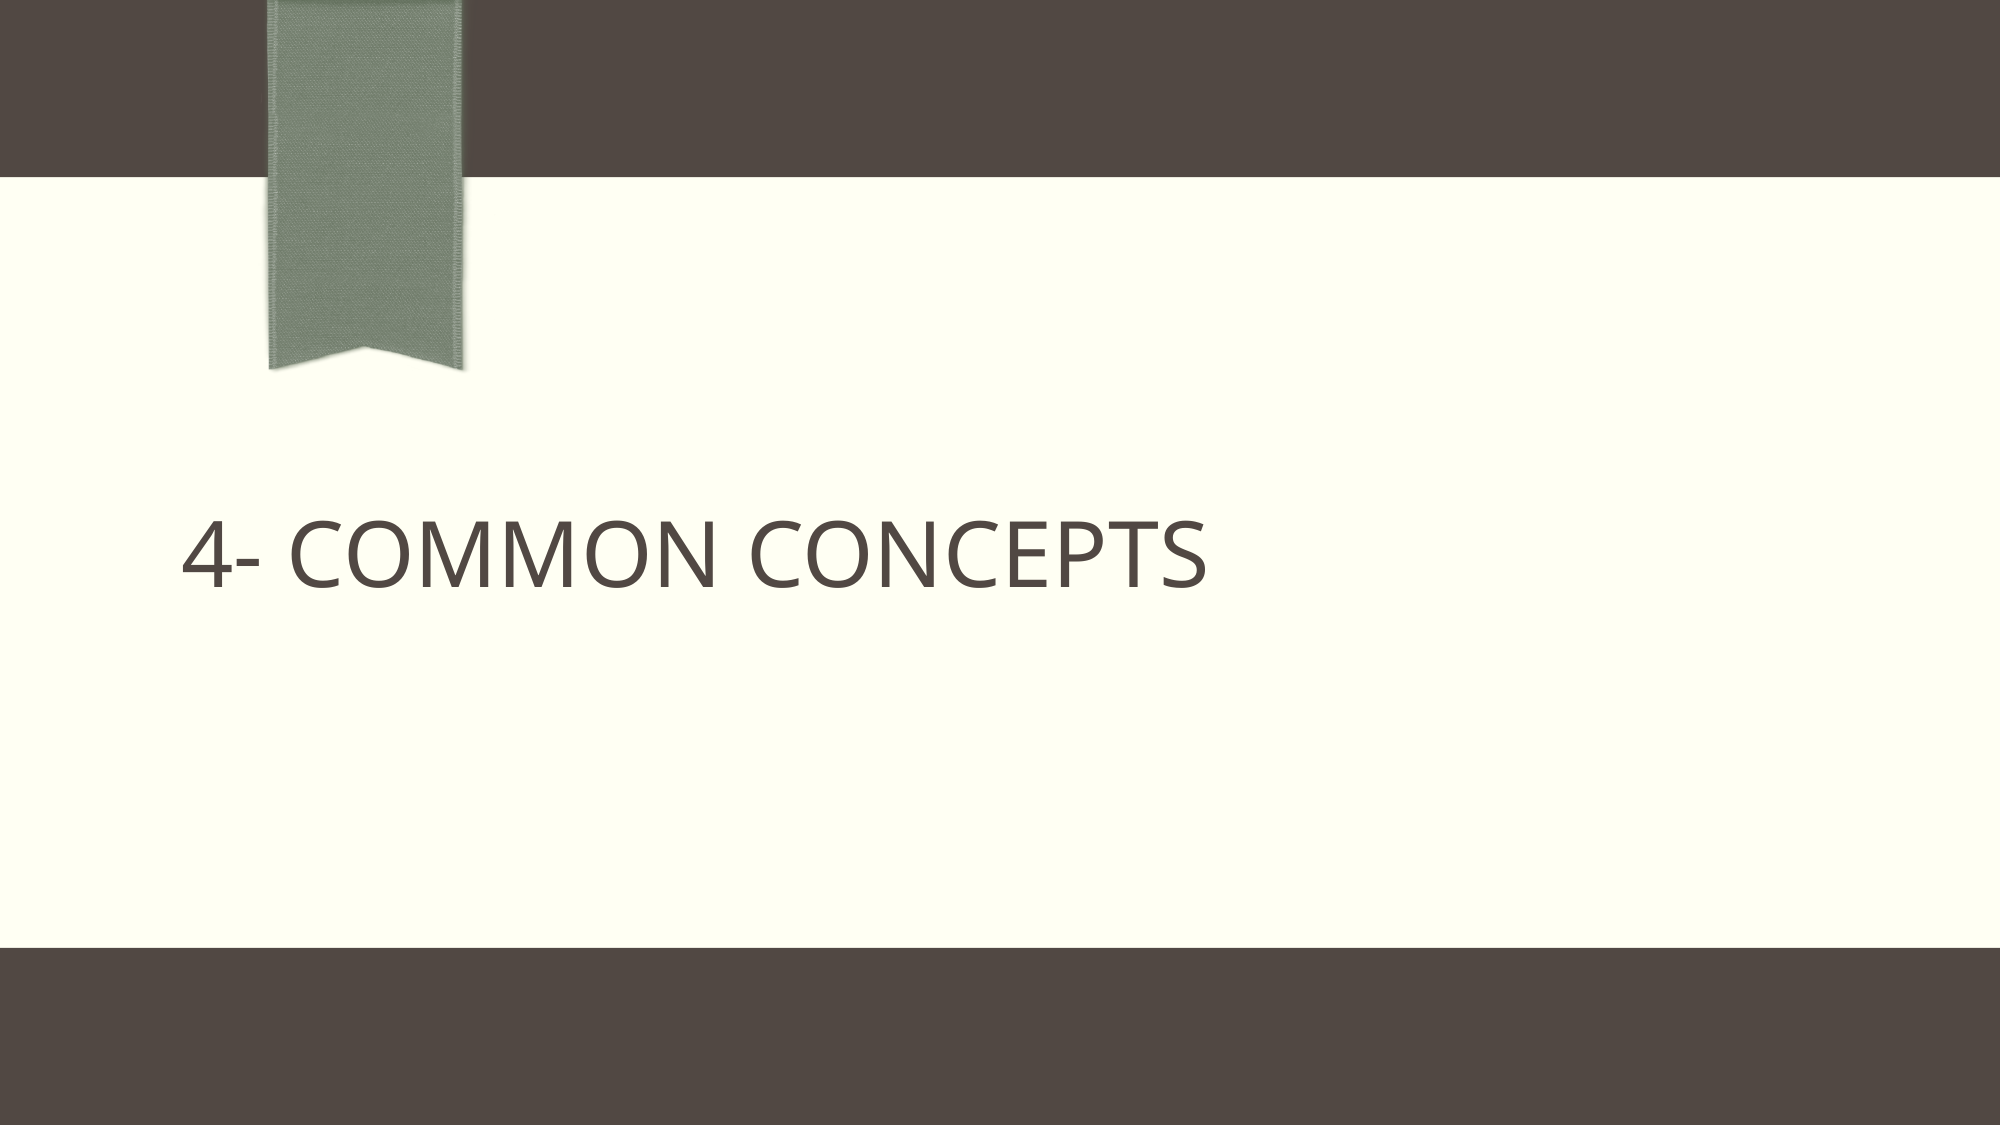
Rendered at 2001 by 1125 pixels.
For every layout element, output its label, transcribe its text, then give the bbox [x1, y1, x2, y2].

title 4- Common concepts [181, 376, 1838, 741]
